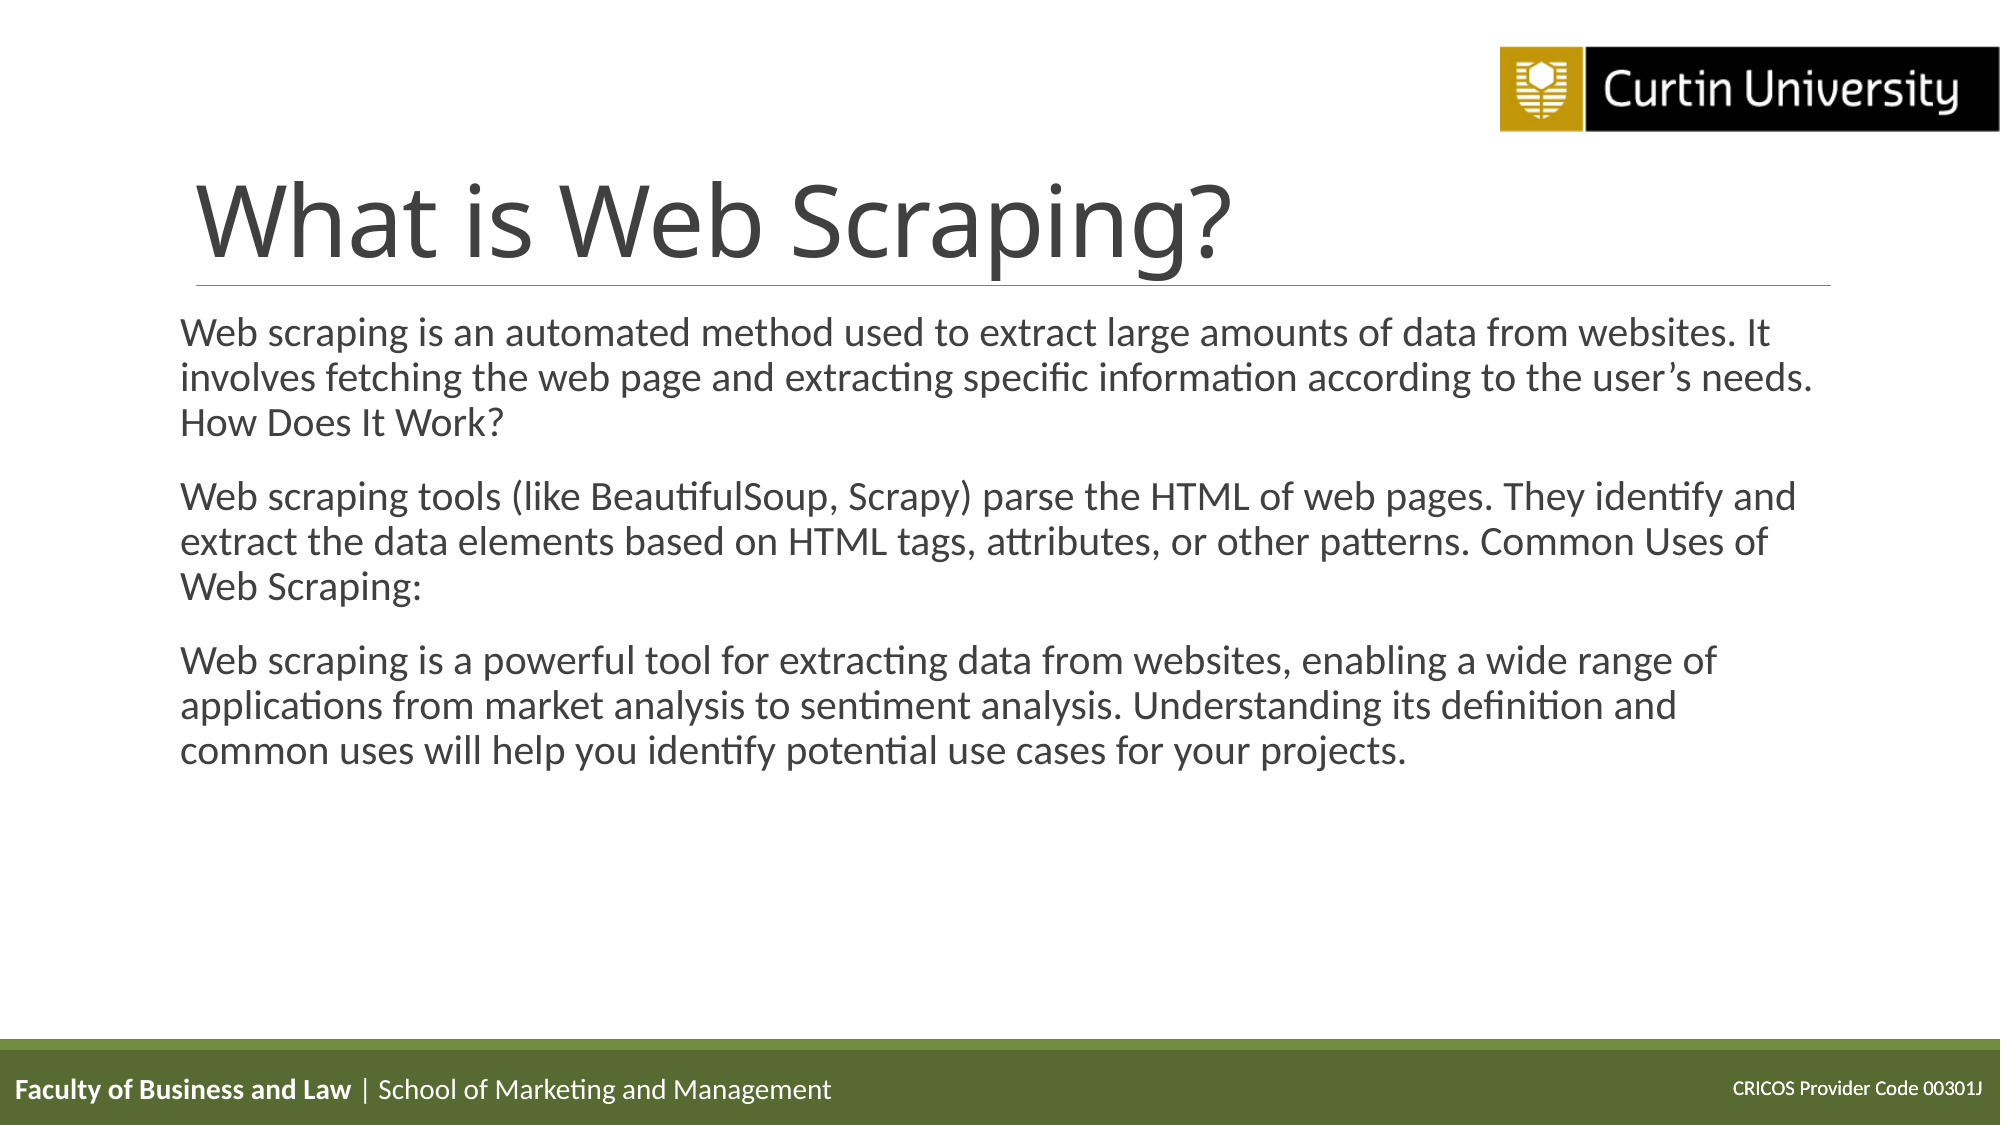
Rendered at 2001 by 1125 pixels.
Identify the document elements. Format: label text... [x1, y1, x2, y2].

picture [1500, 46, 2000, 132]
title What is Web Scraping? [180, 47, 1830, 285]
footer Faculty of Business and Law | School of Marketing and Management [0, 1057, 1646, 1118]
list Web scraping is an automated method used to extract large amounts of data from websites. It involves fetching the web page and extracting specific information according to the user’s needs. How Does It Work? Web scraping tools (like BeautifulSoup, Scrapy) parse the HTML of web pages. They identify and extract the data elements based on HTML tags, attributes, or other patterns. Common Uses of Web Scraping: Web scraping is a powerful tool for extracting data from websites, enabling a wide range of applications from market analysis to sentiment analysis. Understanding its definition and common uses will help you identify potential use cases for your projects. [180, 302, 1830, 963]
